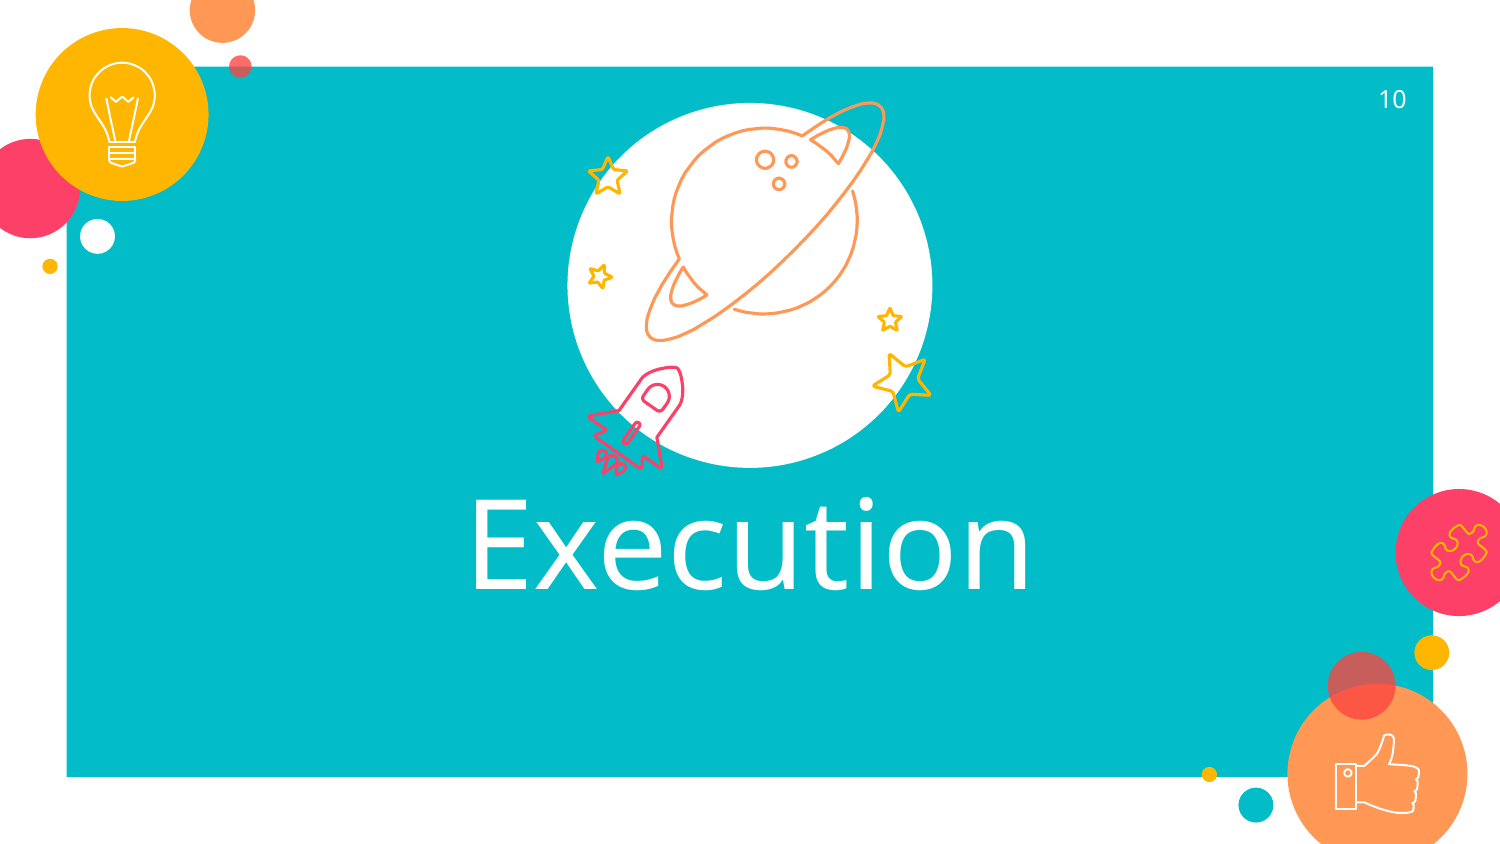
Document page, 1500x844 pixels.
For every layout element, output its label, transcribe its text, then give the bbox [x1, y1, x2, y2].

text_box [590, 372, 689, 471]
text_box [567, 139, 933, 444]
slide_number 10 [1331, 68, 1422, 134]
title Execution [361, 444, 1139, 635]
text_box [646, 102, 885, 341]
